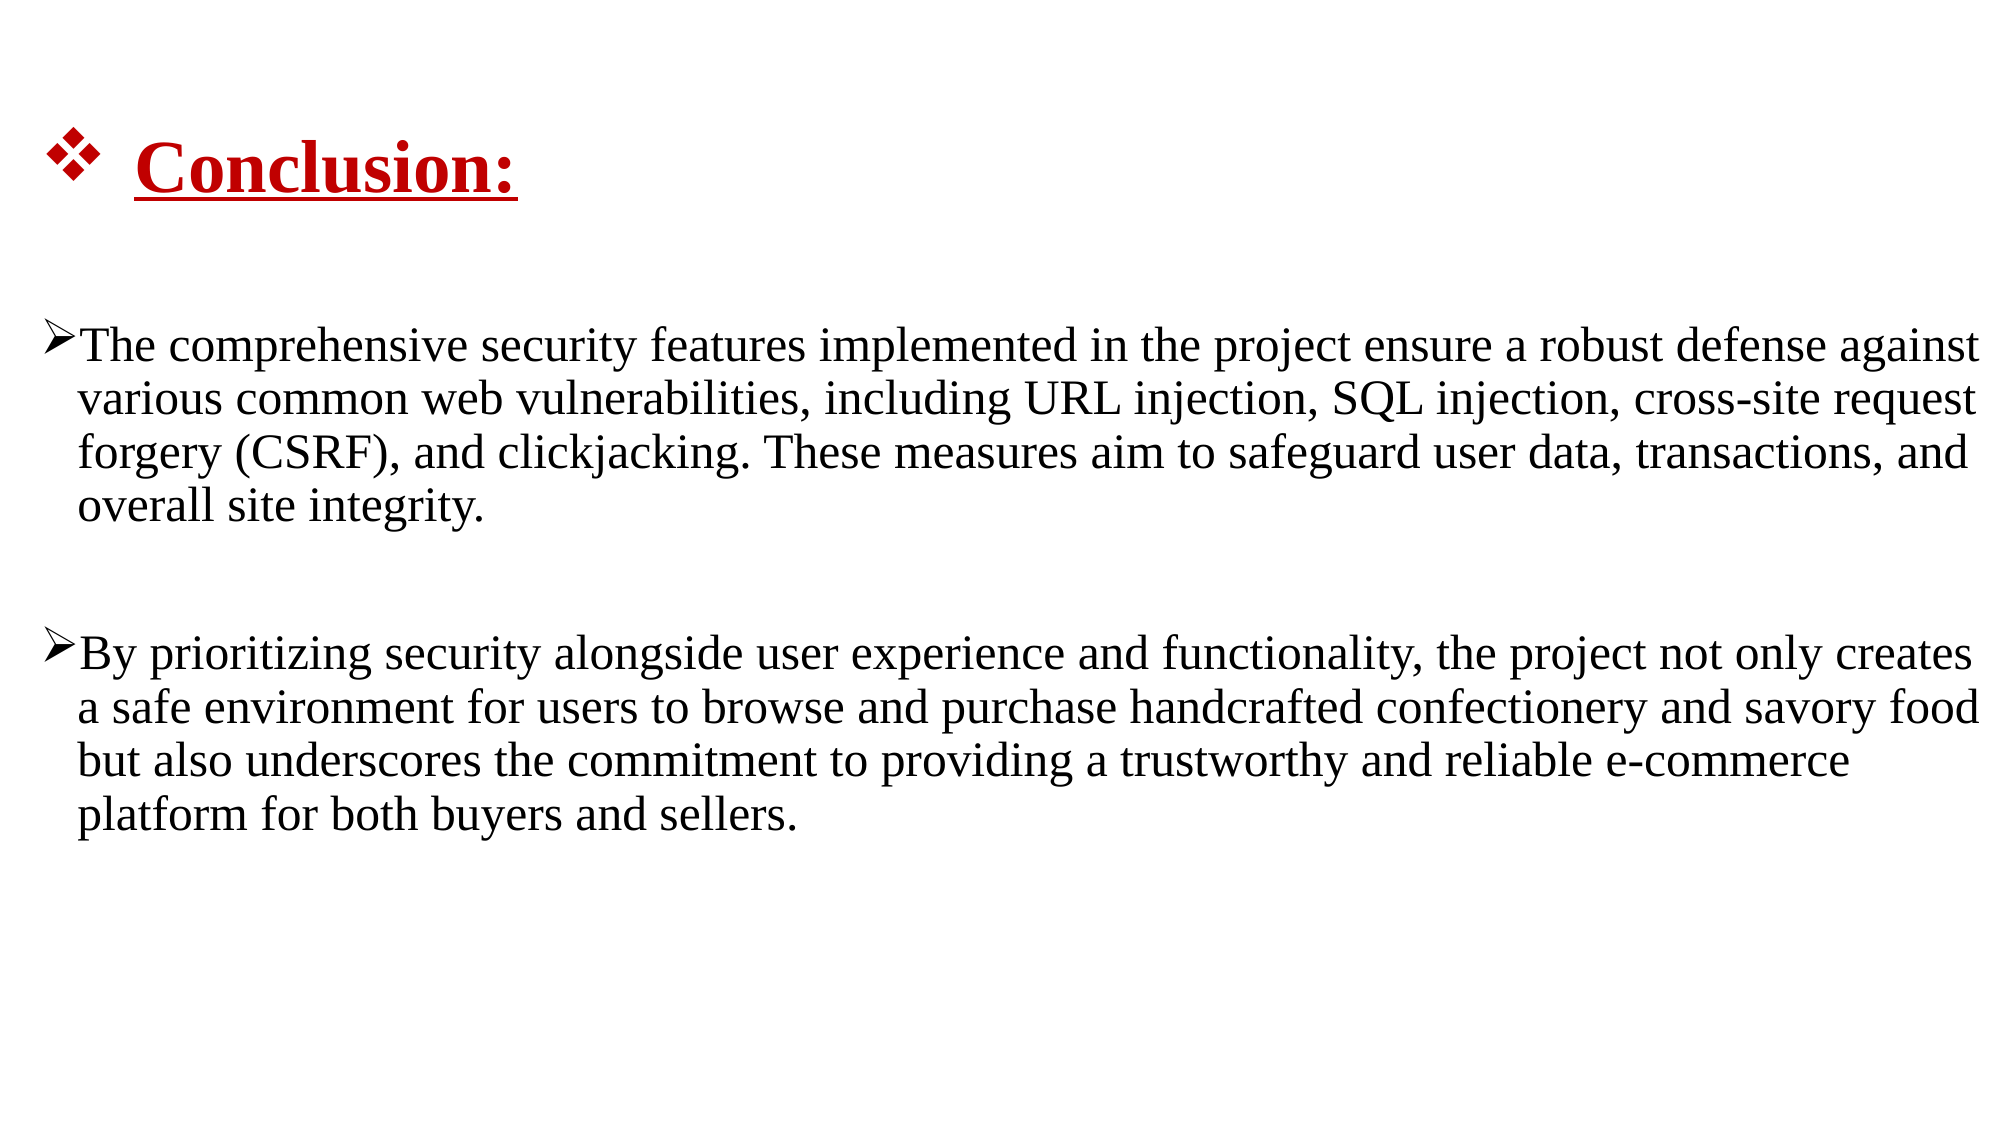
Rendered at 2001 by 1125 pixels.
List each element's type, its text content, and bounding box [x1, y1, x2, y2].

title Conclusion: [25, 59, 829, 278]
list The comprehensive security features implemented in the project ensure a robust defense against various common web vulnerabilities, including URL injection, SQL injection, cross-site request forgery (CSRF), and clickjacking. These measures aim to safeguard user data, transactions, and overall site integrity. By prioritizing security alongside user experience and functionality, the project not only creates a safe environment for users to browse and purchase handcrafted confectionery and savory food but also underscores the commitment to providing a trustworthy and reliable e-commerce platform for both buyers and sellers. [25, 311, 2000, 854]
